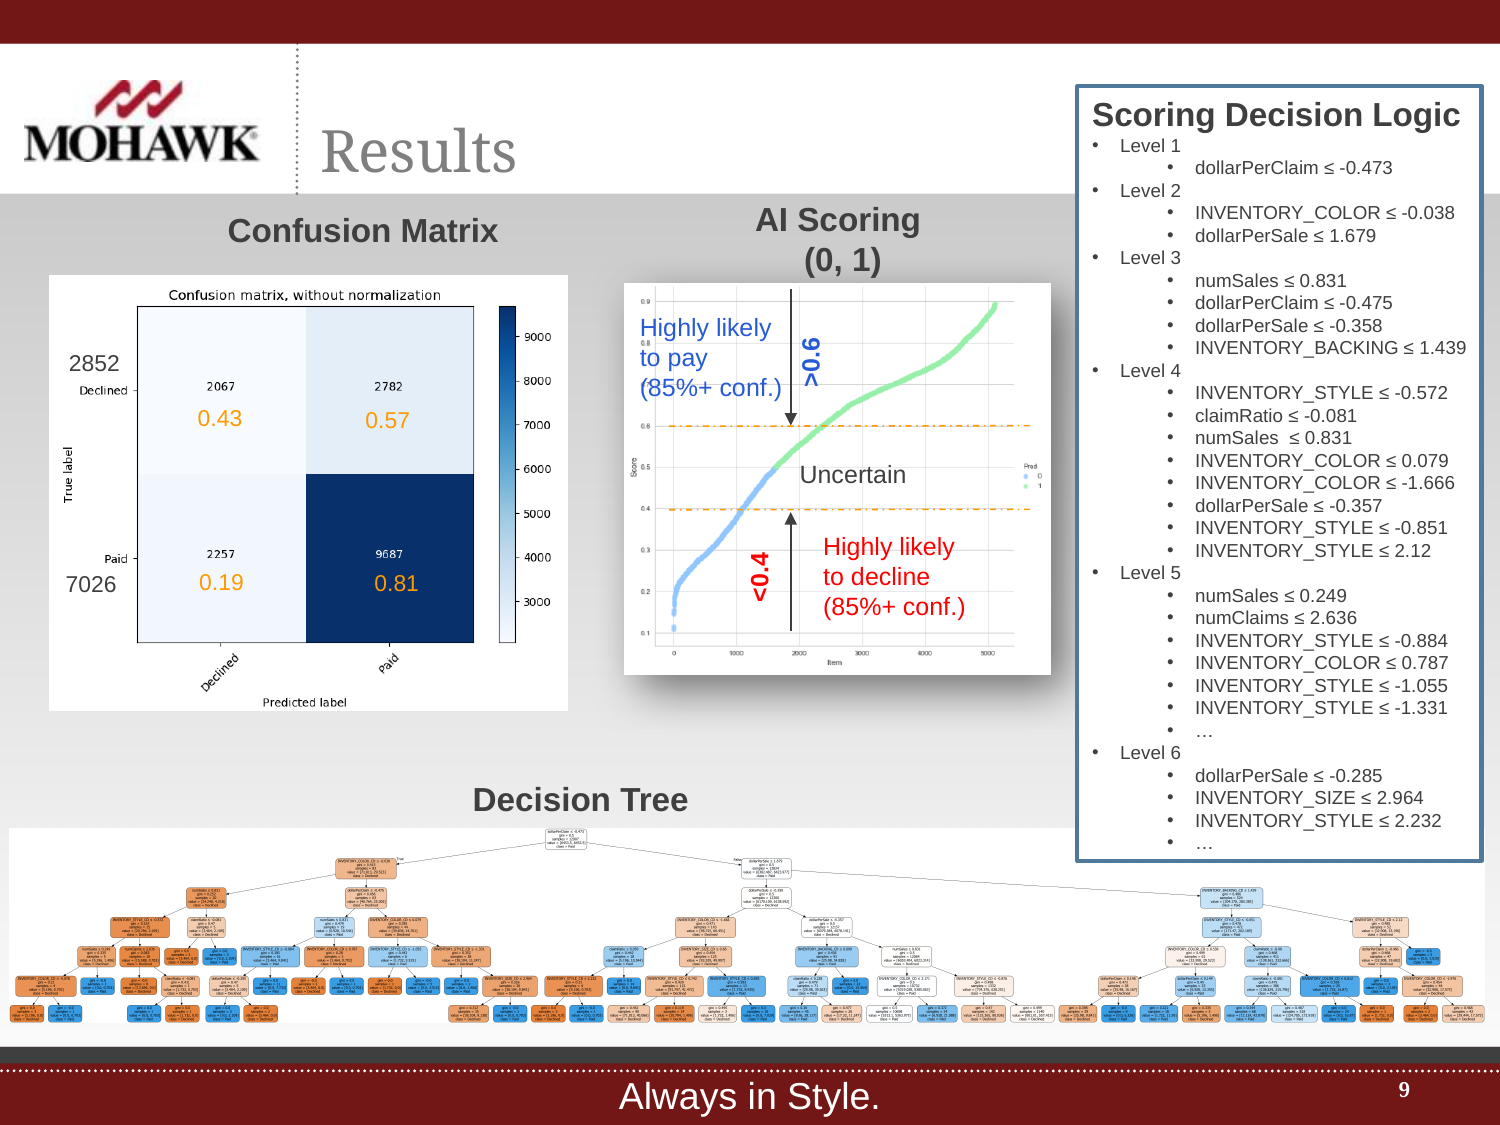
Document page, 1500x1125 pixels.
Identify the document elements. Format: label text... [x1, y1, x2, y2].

text_box Decision Tree [457, 770, 704, 826]
picture [49, 274, 569, 712]
title Results [320, 51, 1427, 185]
picture [623, 283, 1052, 675]
picture [24, 80, 261, 162]
slide_number 9 [1074, 1068, 1425, 1117]
picture [9, 827, 1485, 1024]
text_box Scoring Decision Logic Level 1 dollarPerClaim ≤ -0.473 Level 2 INVENTORY_COLOR ≤ -0.038 dollarPerSale ≤ 1.679 Level 3 numSales ≤ 0.831 dollarPerClaim ≤ -0.475 dollarPerSale ≤ -0.358 INVENTORY_BACKING ≤ 1.439 Level 4 INVENTORY_STYLE ≤ -0.572 claimRatio ≤ -0.081 numSales ≤ 0.831 INVENTORY_COLOR ≤ 0.079 INVENTORY_COLOR ≤ -1.666 dollarPerSale ≤ -0.357 INVENTORY_STYLE ≤ -0.851 INVENTORY_STYLE ≤ 2.12 Level 5 numSales ≤ 0.249 numClaims ≤ 2.636 INVENTORY_STYLE ≤ -0.884 INVENTORY_COLOR ≤ 0.787 INVENTORY_STYLE ≤ -1.055 INVENTORY_STYLE ≤ -1.331 … Level 6 dollarPerSale ≤ -0.285 INVENTORY_SIZE ≤ 2.964 INVENTORY_STYLE ≤ 2.232 … [1075, 84, 1484, 827]
text_box Confusion Matrix [212, 201, 514, 257]
text_box AI Scoring (0, 1) [740, 190, 946, 281]
